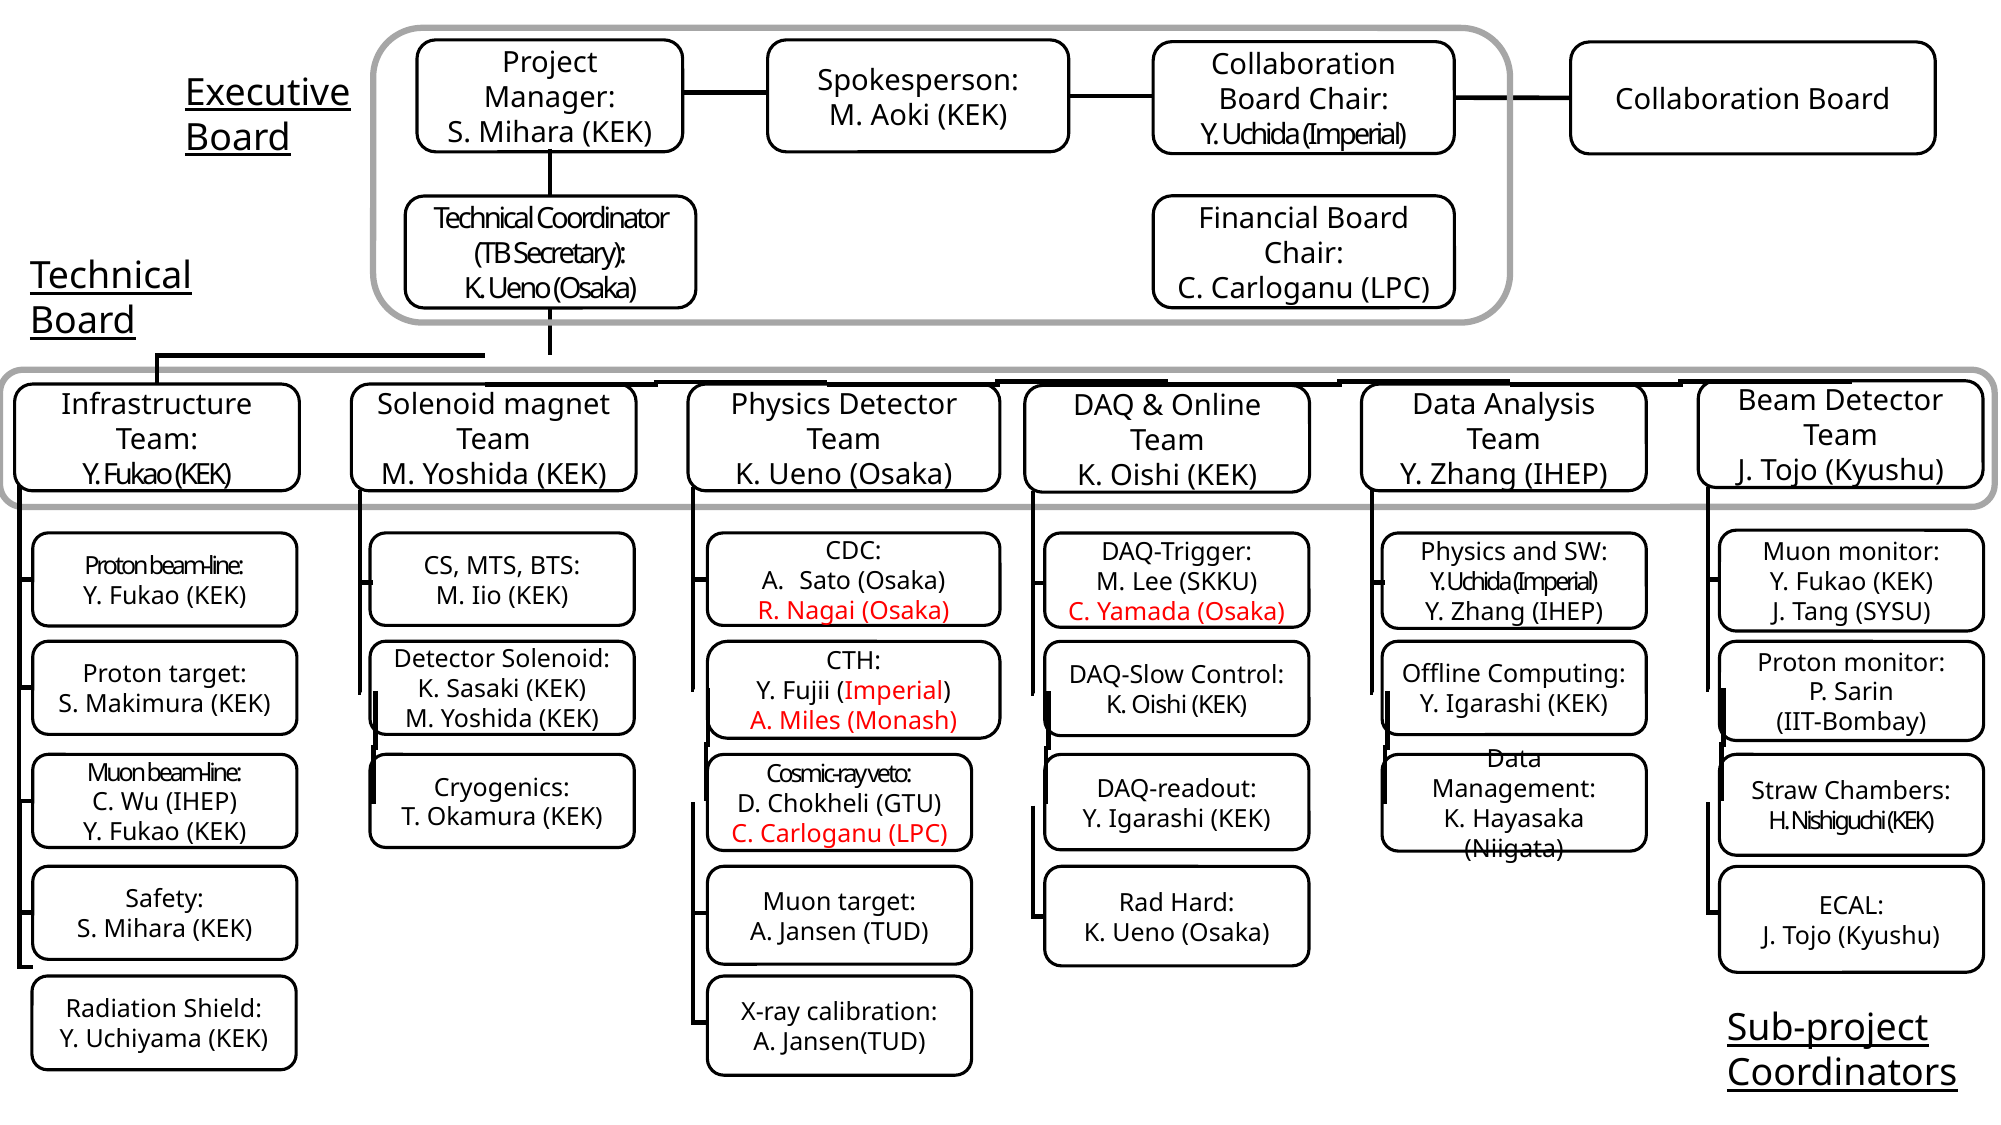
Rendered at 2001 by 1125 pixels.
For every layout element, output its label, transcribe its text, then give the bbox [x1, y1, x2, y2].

text_box Muon target: A. Jansen (TUD) [709, 864, 974, 966]
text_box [1371, 489, 1388, 805]
text_box X-ray calibration: A. Jansen(TUD) [705, 974, 974, 1077]
text_box Radiation Shield: Y. Uchiyama (KEK) [30, 974, 298, 1072]
text_box CS, MTS, BTS: M. Iio (KEK) [376, 531, 636, 627]
text_box Safety: S. Mihara (KEK) [34, 864, 299, 961]
text_box [0, 368, 1033, 509]
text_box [1032, 489, 1049, 917]
text_box [371, 26, 1512, 325]
text_box Proton target: S. Makimura (KEK) [34, 639, 299, 736]
text_box Rad Hard: K. Ueno (Osaka) [1043, 864, 1311, 968]
text_box Technical Board [14, 243, 208, 349]
text_box CTH: Y. Fujii (Imperial) A. Miles (Monash) [709, 639, 1002, 740]
text_box Detector Solenoid: K. Sasaki (KEK) M. Yoshida (KEK) [376, 639, 636, 736]
text_box Physics and SW: Y. Uchida (Imperial) Y. Zhang (IHEP) [1388, 531, 1648, 630]
text_box Sub-project Coordinators [1712, 995, 1973, 1101]
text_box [359, 489, 376, 805]
text_box Proton beam-line: Y. Fukao (KEK) [34, 531, 299, 628]
text_box Proton monitor: P. Sarin (IIT-Bombay) [1724, 639, 1986, 743]
text_box DAQ-Slow Control: K. Oishi (KEK) [1049, 639, 1311, 738]
text_box ECAL: J. Tojo (Kyushu) [1717, 864, 1986, 974]
text_box DAQ-readout: Y. Igarashi (KEK) [1049, 752, 1311, 852]
text_box Straw Chambers: H. Nishiguchi (KEK) [1724, 752, 1986, 857]
text_box [1049, 368, 1997, 509]
text_box CDC: Sato (Osaka) R. Nagai (Osaka) [709, 531, 1002, 627]
text_box Offline Computing: Y. Igarashi (KEK) [1388, 639, 1648, 737]
text_box DAQ-Trigger: M. Lee (SKKU) C. Yamada (Osaka) [1049, 531, 1311, 629]
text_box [18, 486, 34, 968]
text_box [156, 354, 1853, 385]
text_box DAQ & Online Team K. Oishi (KEK) [1023, 385, 1312, 494]
text_box Muon monitor: Y. Fukao (KEK) J. Tang (SYSU) [1724, 528, 1986, 633]
text_box Executive Board [170, 60, 366, 166]
text_box Muon beam-line: C. Wu (IHEP) Y. Fukao (KEK) [34, 752, 299, 850]
text_box Collaboration Board [1569, 40, 1937, 156]
text_box Data Management: K. Hayasaka (Niigata) [1380, 752, 1648, 853]
text_box Cosmic-ray veto: D. Chokheli (GTU) C. Carloganu (LPC) [709, 752, 974, 853]
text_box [1707, 486, 1724, 914]
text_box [692, 486, 709, 1024]
text_box Cryogenics: T. Okamura (KEK) [368, 752, 636, 850]
